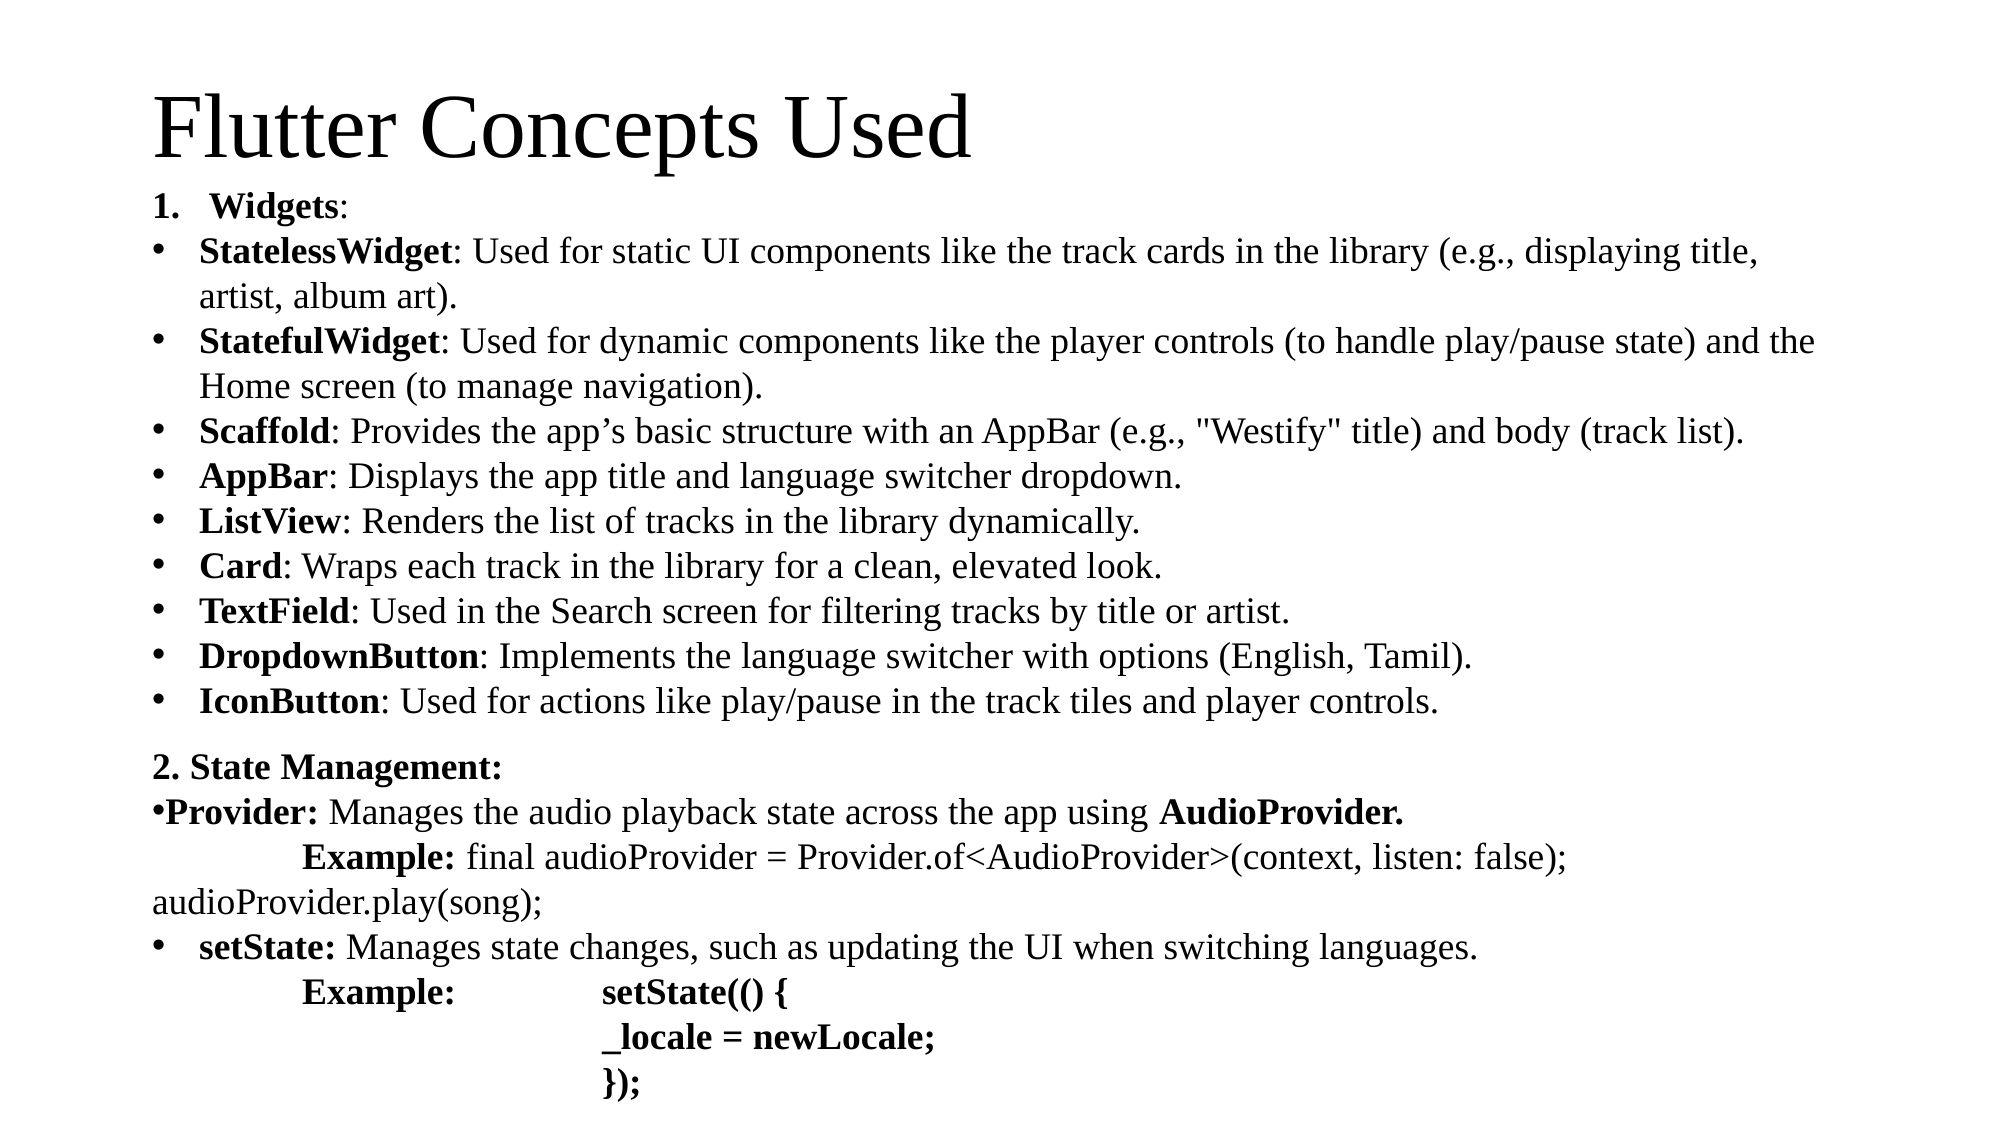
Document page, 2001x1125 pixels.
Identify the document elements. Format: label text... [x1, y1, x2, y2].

text_box 2. State Management: Provider: Manages the audio playback state across the app using AudioProvider. Example: final audioProvider = Provider.of<AudioProvider>(context, listen: false); audioProvider.play(song); setState: Manages state changes, such as updating the UI when switching languages. Example: setState(() { _locale = newLocale; }); [137, 734, 1863, 1110]
text_box Widgets: StatelessWidget: Used for static UI components like the track cards in the library (e.g., displaying title, artist, album art). StatefulWidget: Used for dynamic components like the player controls (to handle play/pause state) and the Home screen (to manage navigation). Scaffold: Provides the app’s basic structure with an AppBar (e.g., "Westify" title) and body (track list). AppBar: Displays the app title and language switcher dropdown. ListView: Renders the list of tracks in the library dynamically. Card: Wraps each track in the library for a clean, elevated look. TextField: Used in the Search screen for filtering tracks by title or artist. DropdownButton: Implements the language switcher with options (English, Tamil). IconButton: Used for actions like play/pause in the track tiles and player controls. [137, 173, 1863, 734]
title Flutter Concepts Used [137, 59, 1863, 173]
